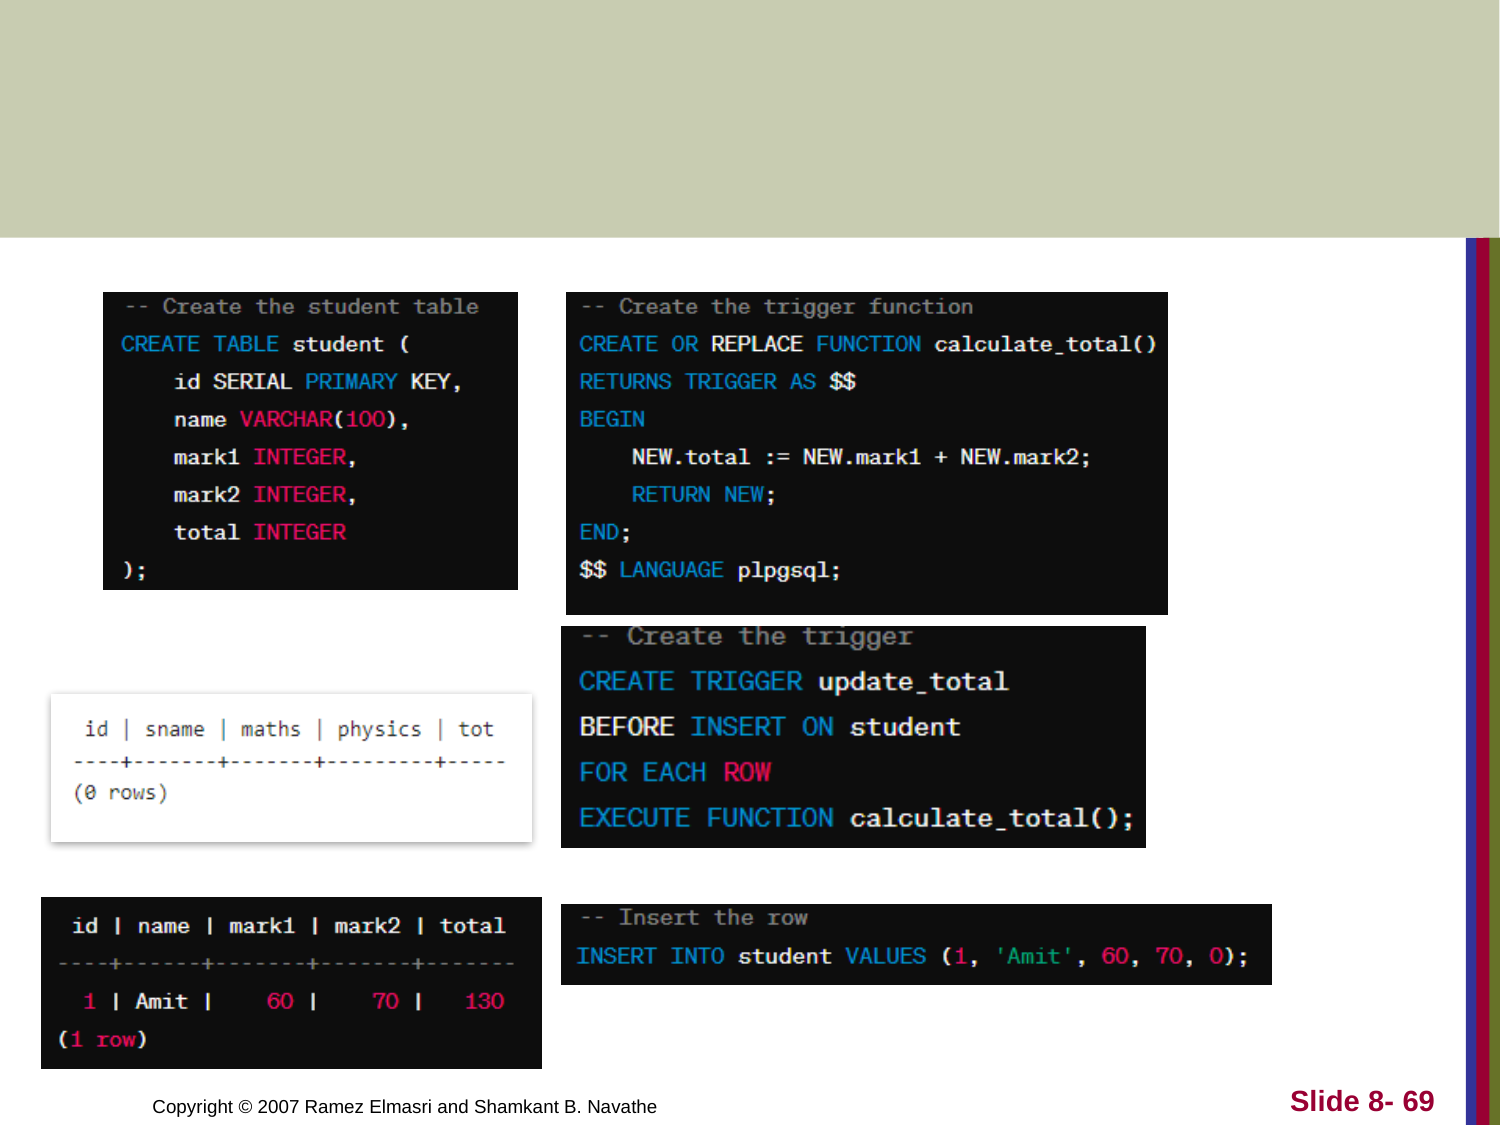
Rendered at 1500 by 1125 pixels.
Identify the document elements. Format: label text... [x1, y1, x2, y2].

picture [560, 626, 1146, 848]
picture [560, 904, 1273, 986]
slide_number Slide 8- 69 [1137, 1050, 1450, 1125]
picture [65, 708, 518, 828]
picture [566, 292, 1169, 615]
picture [41, 897, 542, 1069]
picture [102, 292, 518, 590]
